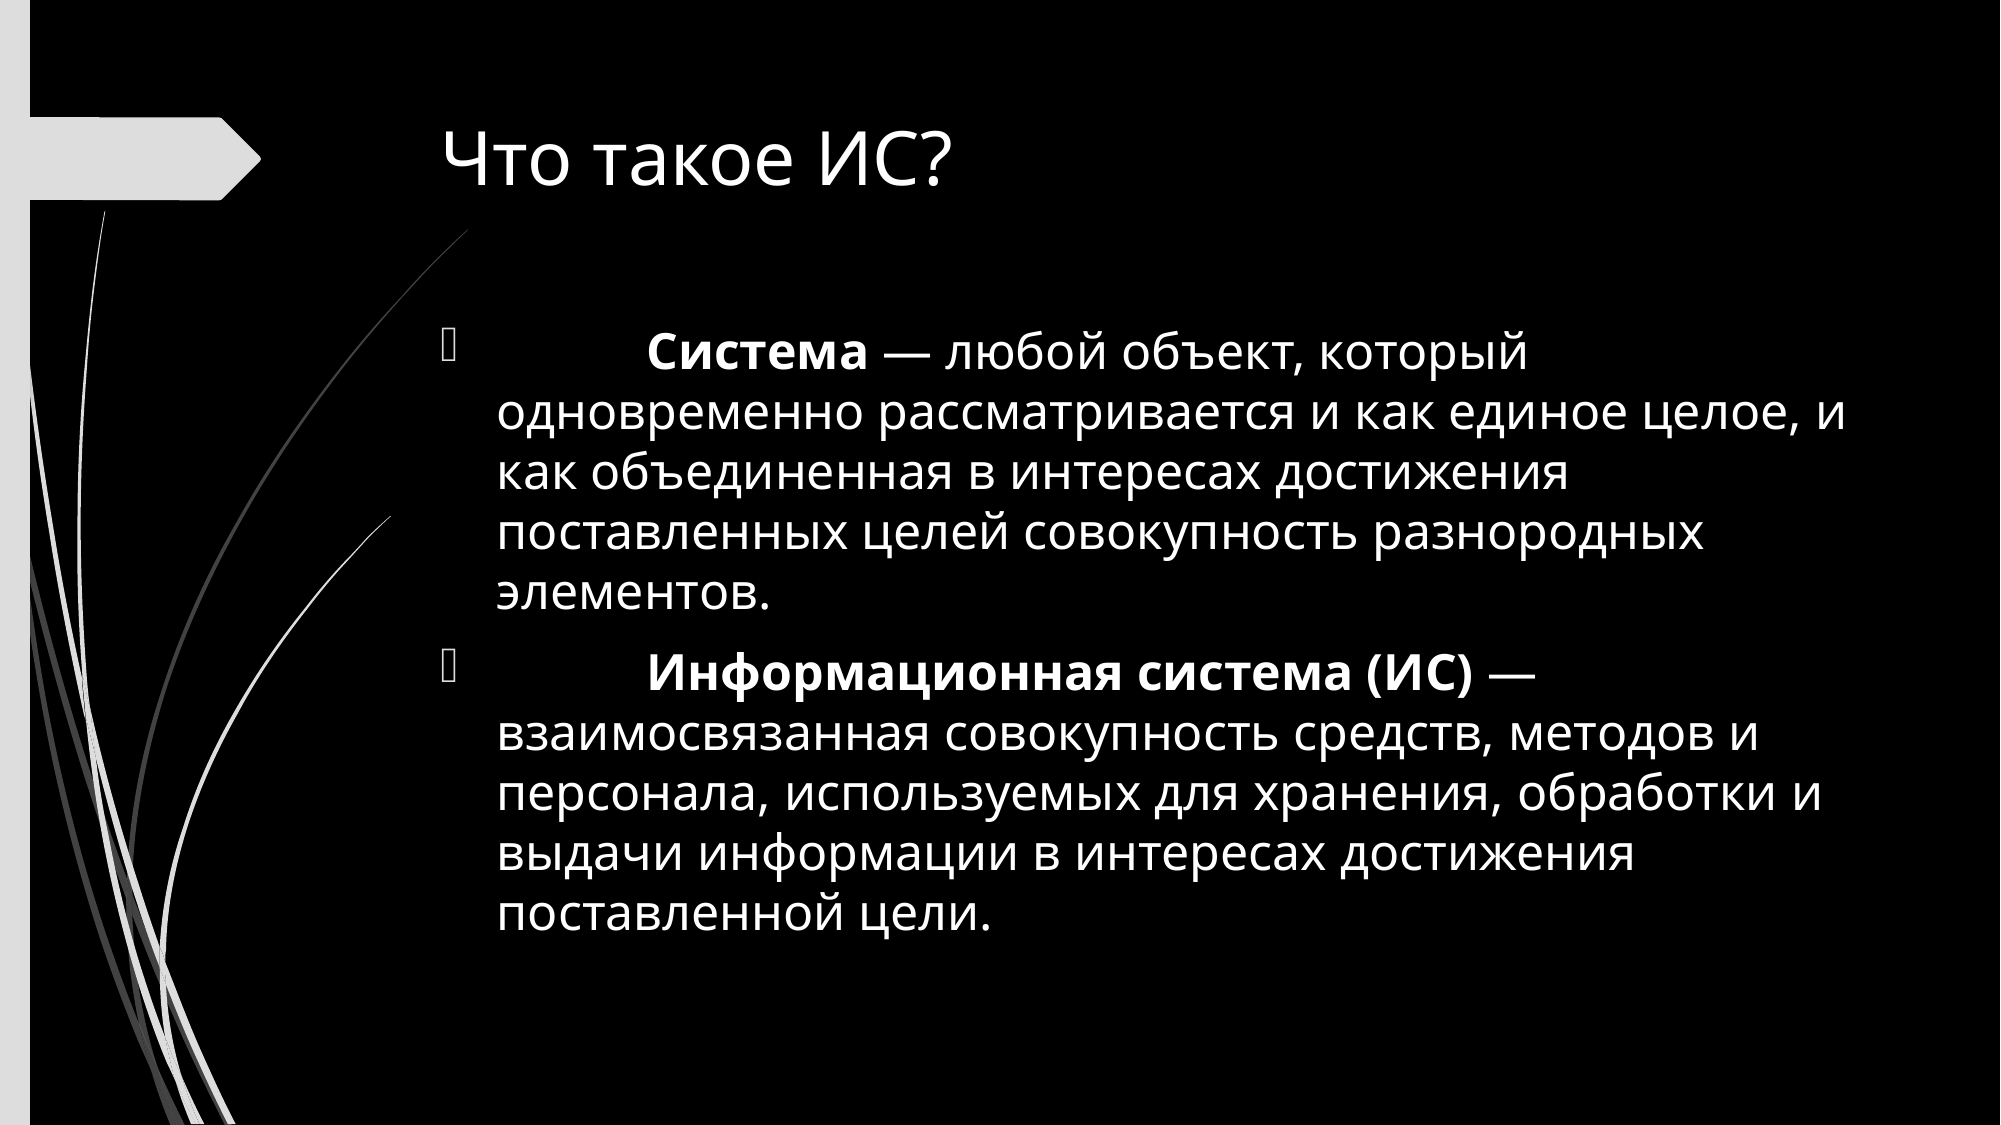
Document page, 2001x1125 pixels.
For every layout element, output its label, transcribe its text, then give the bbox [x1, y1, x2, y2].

list Система — любой объект, который одновременно рассматривается и как единое целое, и как объединенная в интересах достижения поставленных целей совокупность разнородных элементов. Информационная система (ИС) — взаимосвязанная совокупность средств, методов и персонала, используемых для хранения, обработки и выдачи информации в интересах достижения поставленной цели. [425, 312, 1888, 1085]
title Что такое ИС? [425, 102, 1888, 312]
